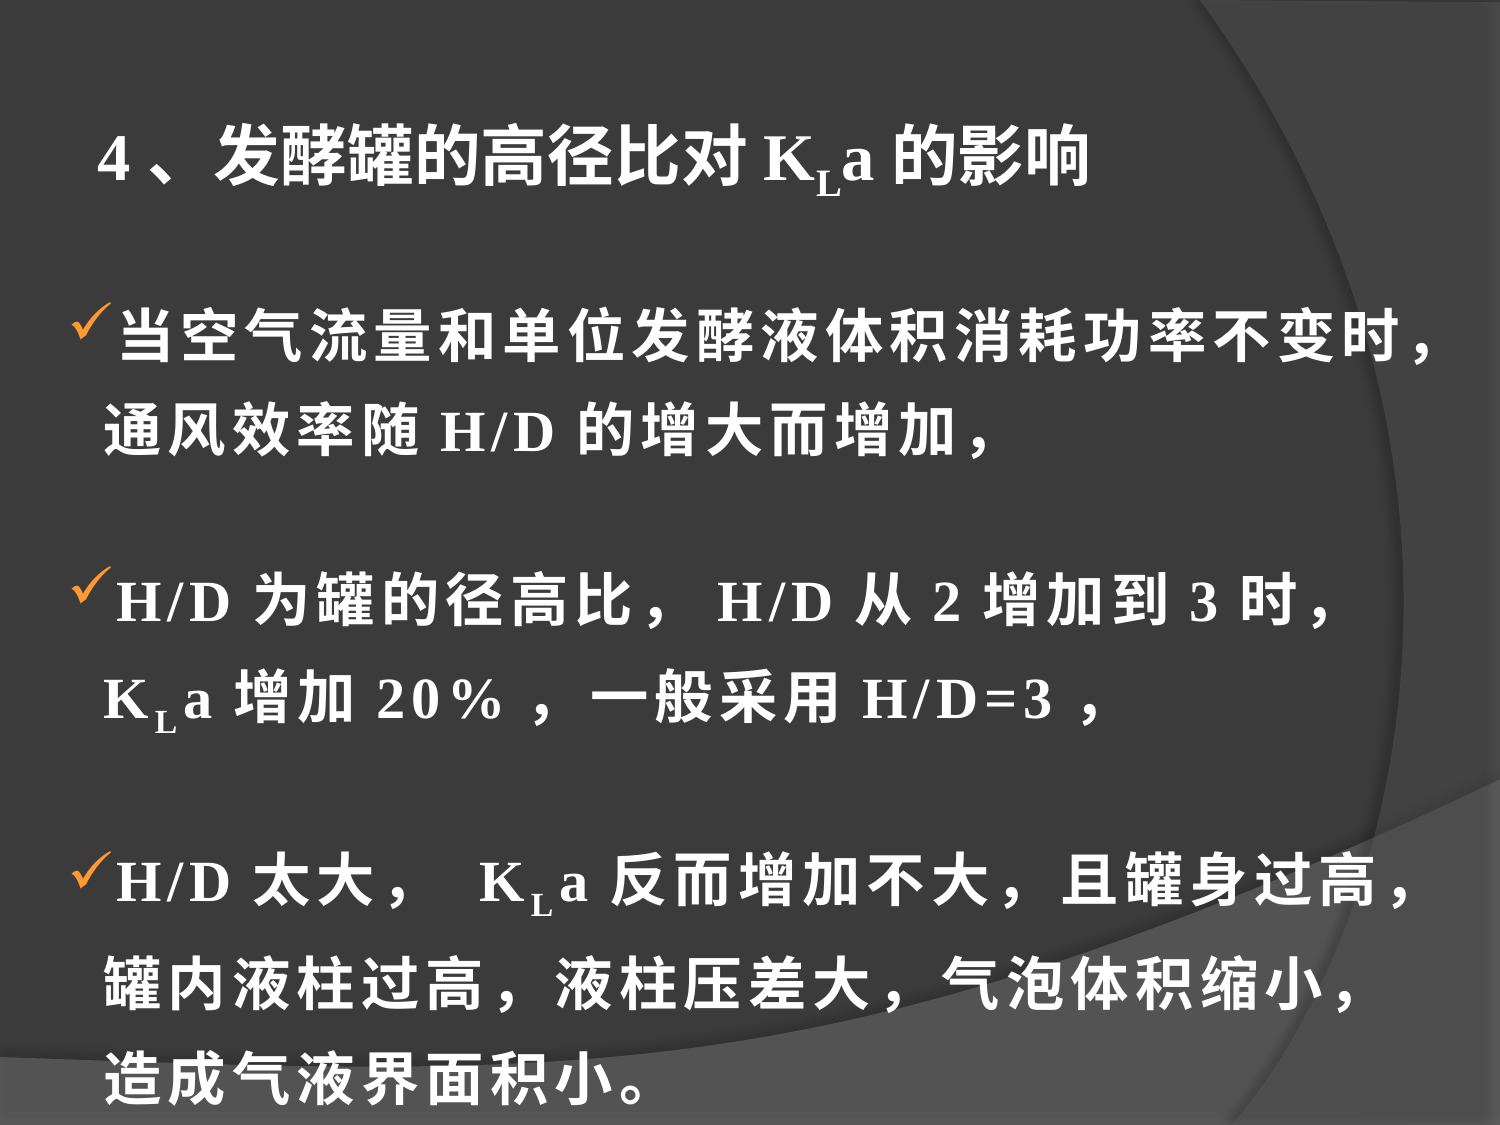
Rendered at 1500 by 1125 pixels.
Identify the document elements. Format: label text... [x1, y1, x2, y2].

text_box 当空气流量和单位发酵液体积消耗功率不变时，通风效率随H/D的增大而增加， H/D为罐的径高比，H/D从2增加到3时， KLa增加20%，一般采用H/D=3， H/D太大， KLa反而增加不大，且罐身过高，罐内液柱过高，液柱压差大，气泡体积缩小，造成气液界面积小。 [53, 267, 1447, 1120]
text_box 4、发酵罐的高径比对KLa的影响 [83, 106, 1309, 212]
